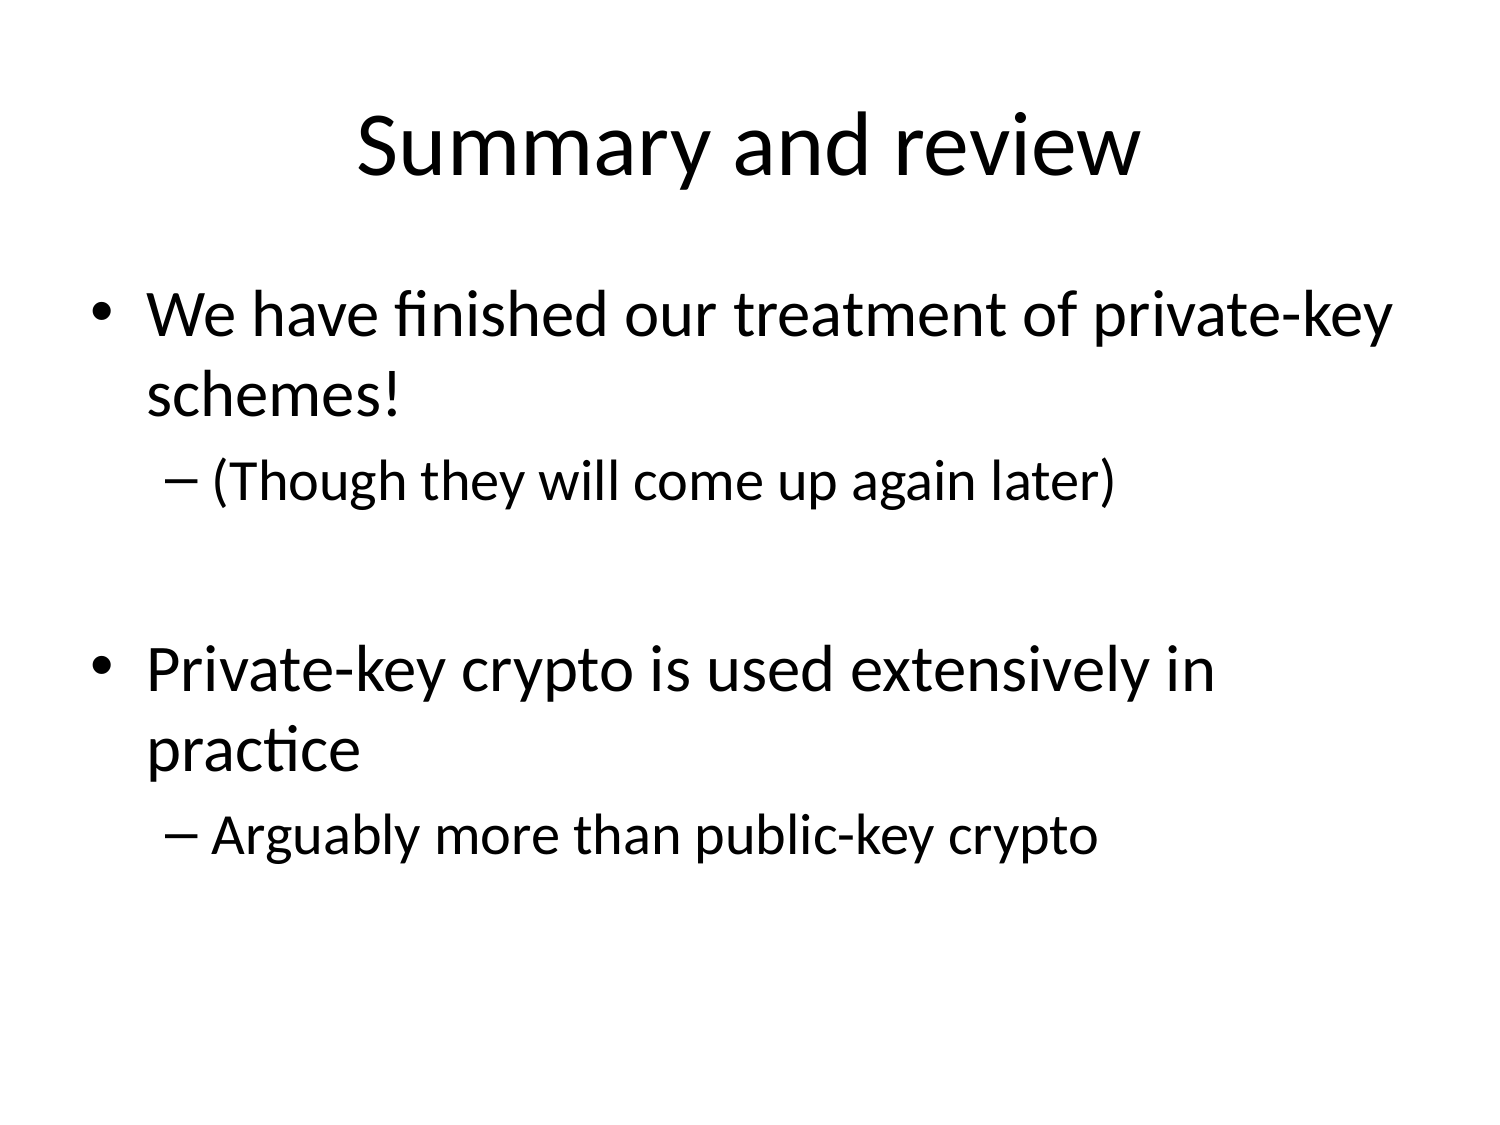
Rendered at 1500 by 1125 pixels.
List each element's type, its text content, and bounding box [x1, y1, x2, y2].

list We have finished our treatment of private-key schemes! (Though they will come up again later) Private-key crypto is used extensively in practice Arguably more than public-key crypto [75, 262, 1425, 1005]
title Summary and review [75, 45, 1425, 233]
